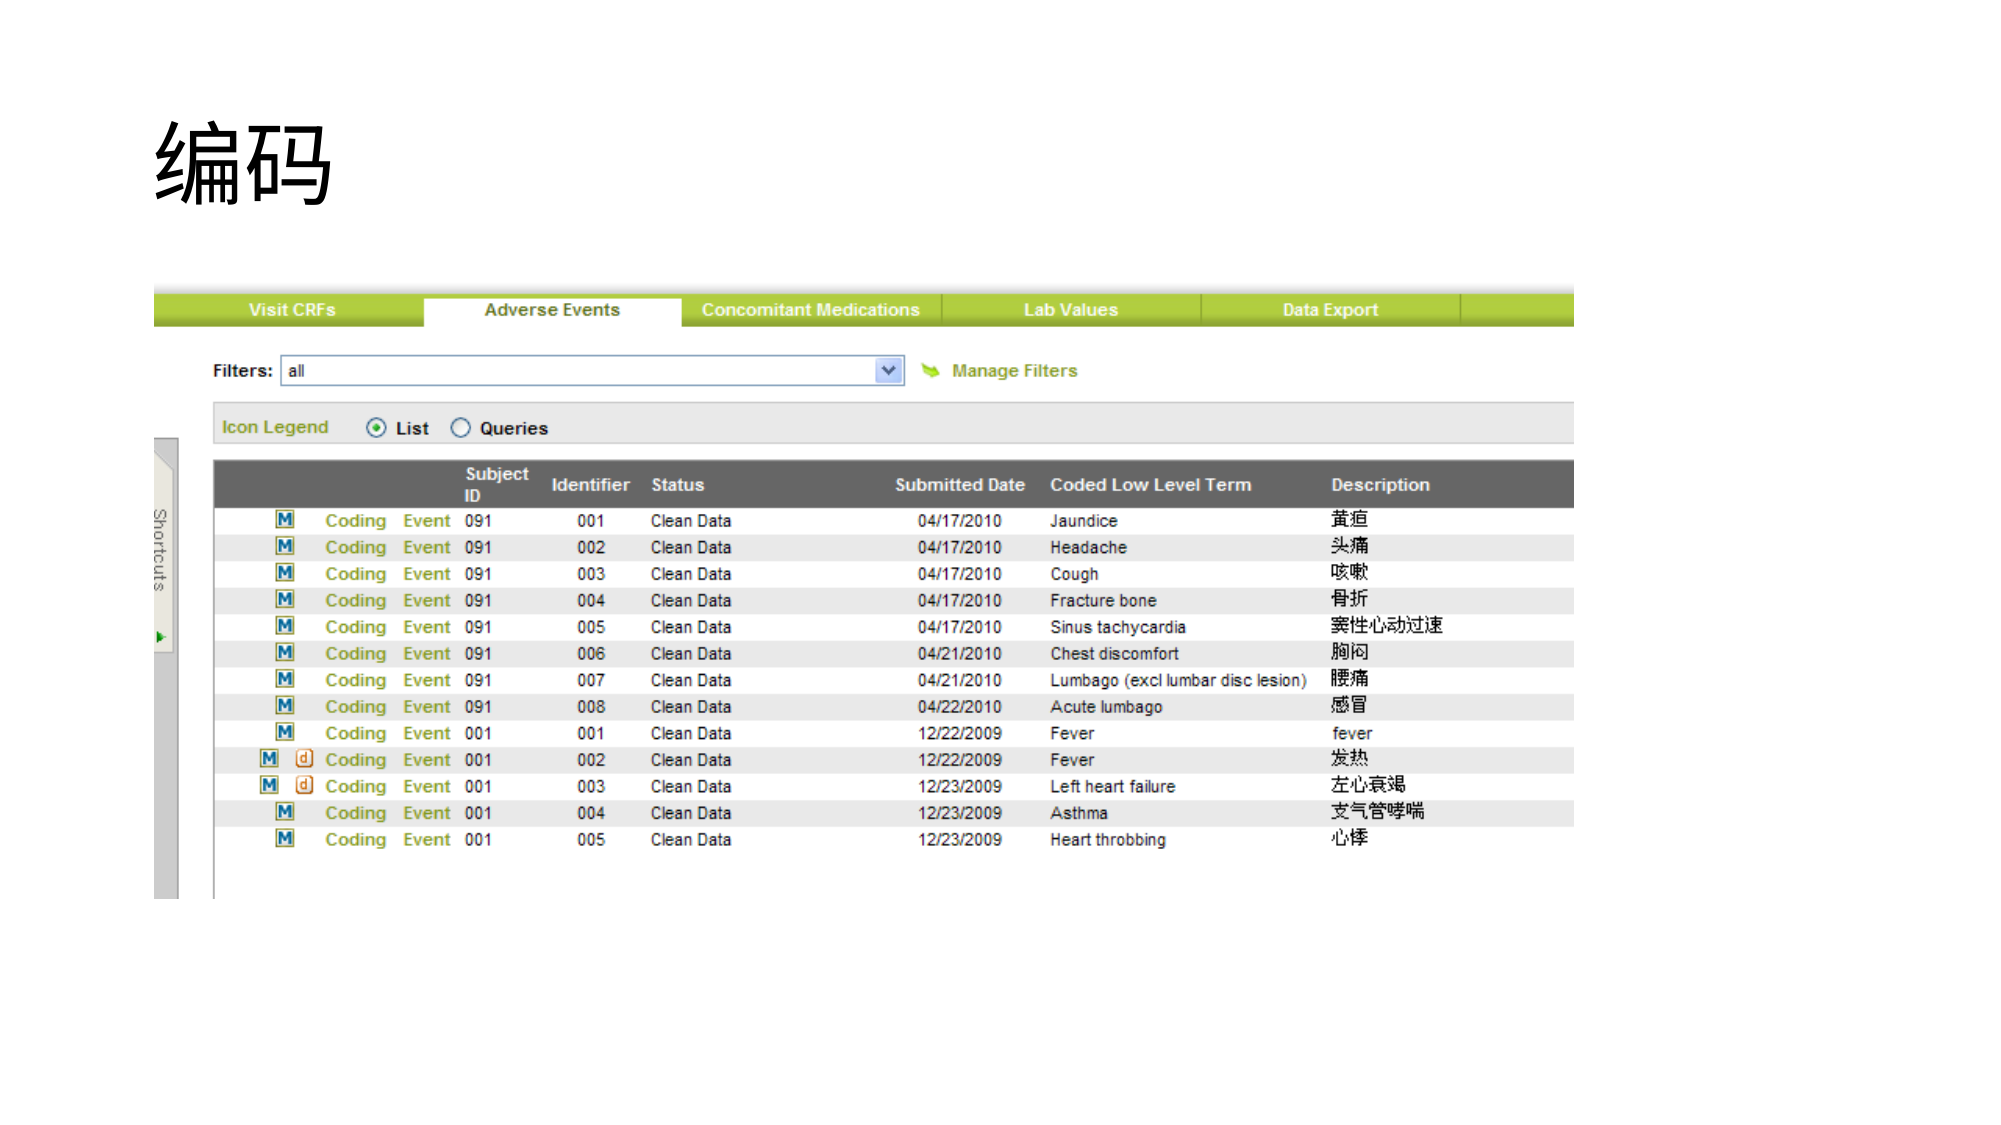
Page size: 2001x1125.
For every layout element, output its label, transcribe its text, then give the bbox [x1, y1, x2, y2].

title 编码 [137, 59, 1863, 278]
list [154, 277, 1574, 899]
